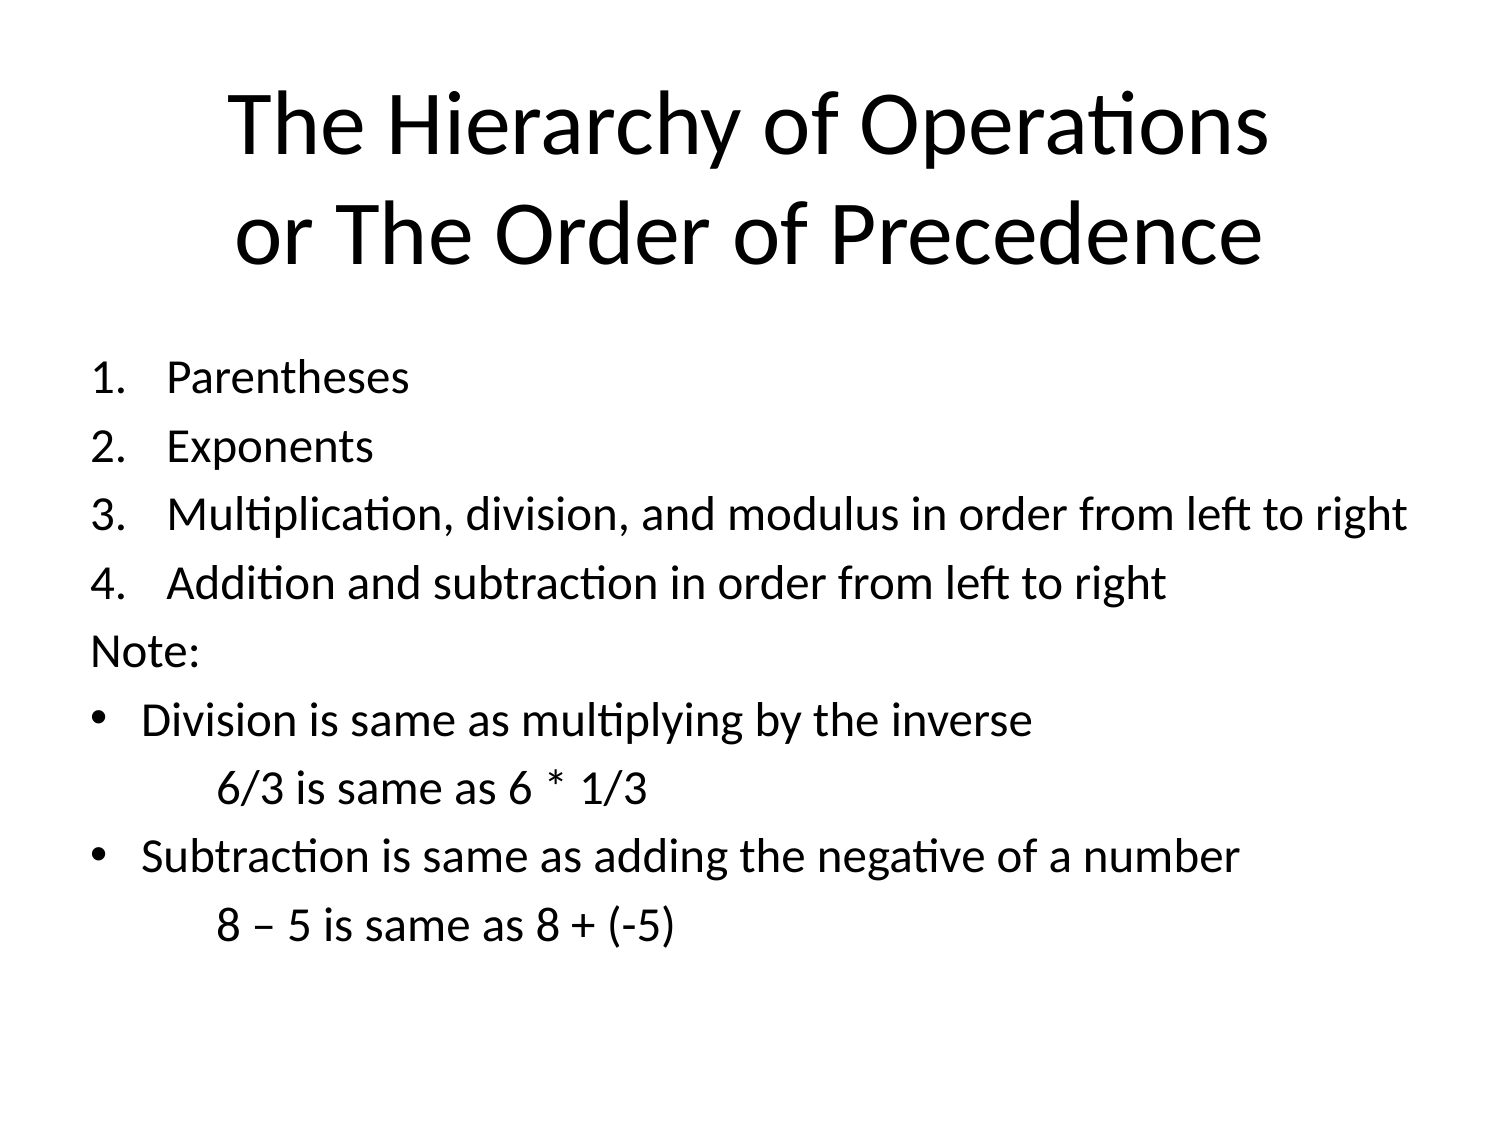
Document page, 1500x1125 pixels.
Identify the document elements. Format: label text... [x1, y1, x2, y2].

list Parentheses Exponents Multiplication, division, and modulus in order from left to right Addition and subtraction in order from left to right Note: Division is same as multiplying by the inverse 6/3 is same as 6 * 1/3 Subtraction is same as adding the negative of a number 8 – 5 is same as 8 + (-5) [75, 337, 1425, 1005]
title The Hierarchy of Operations or The Order of Precedence [75, 45, 1425, 300]
